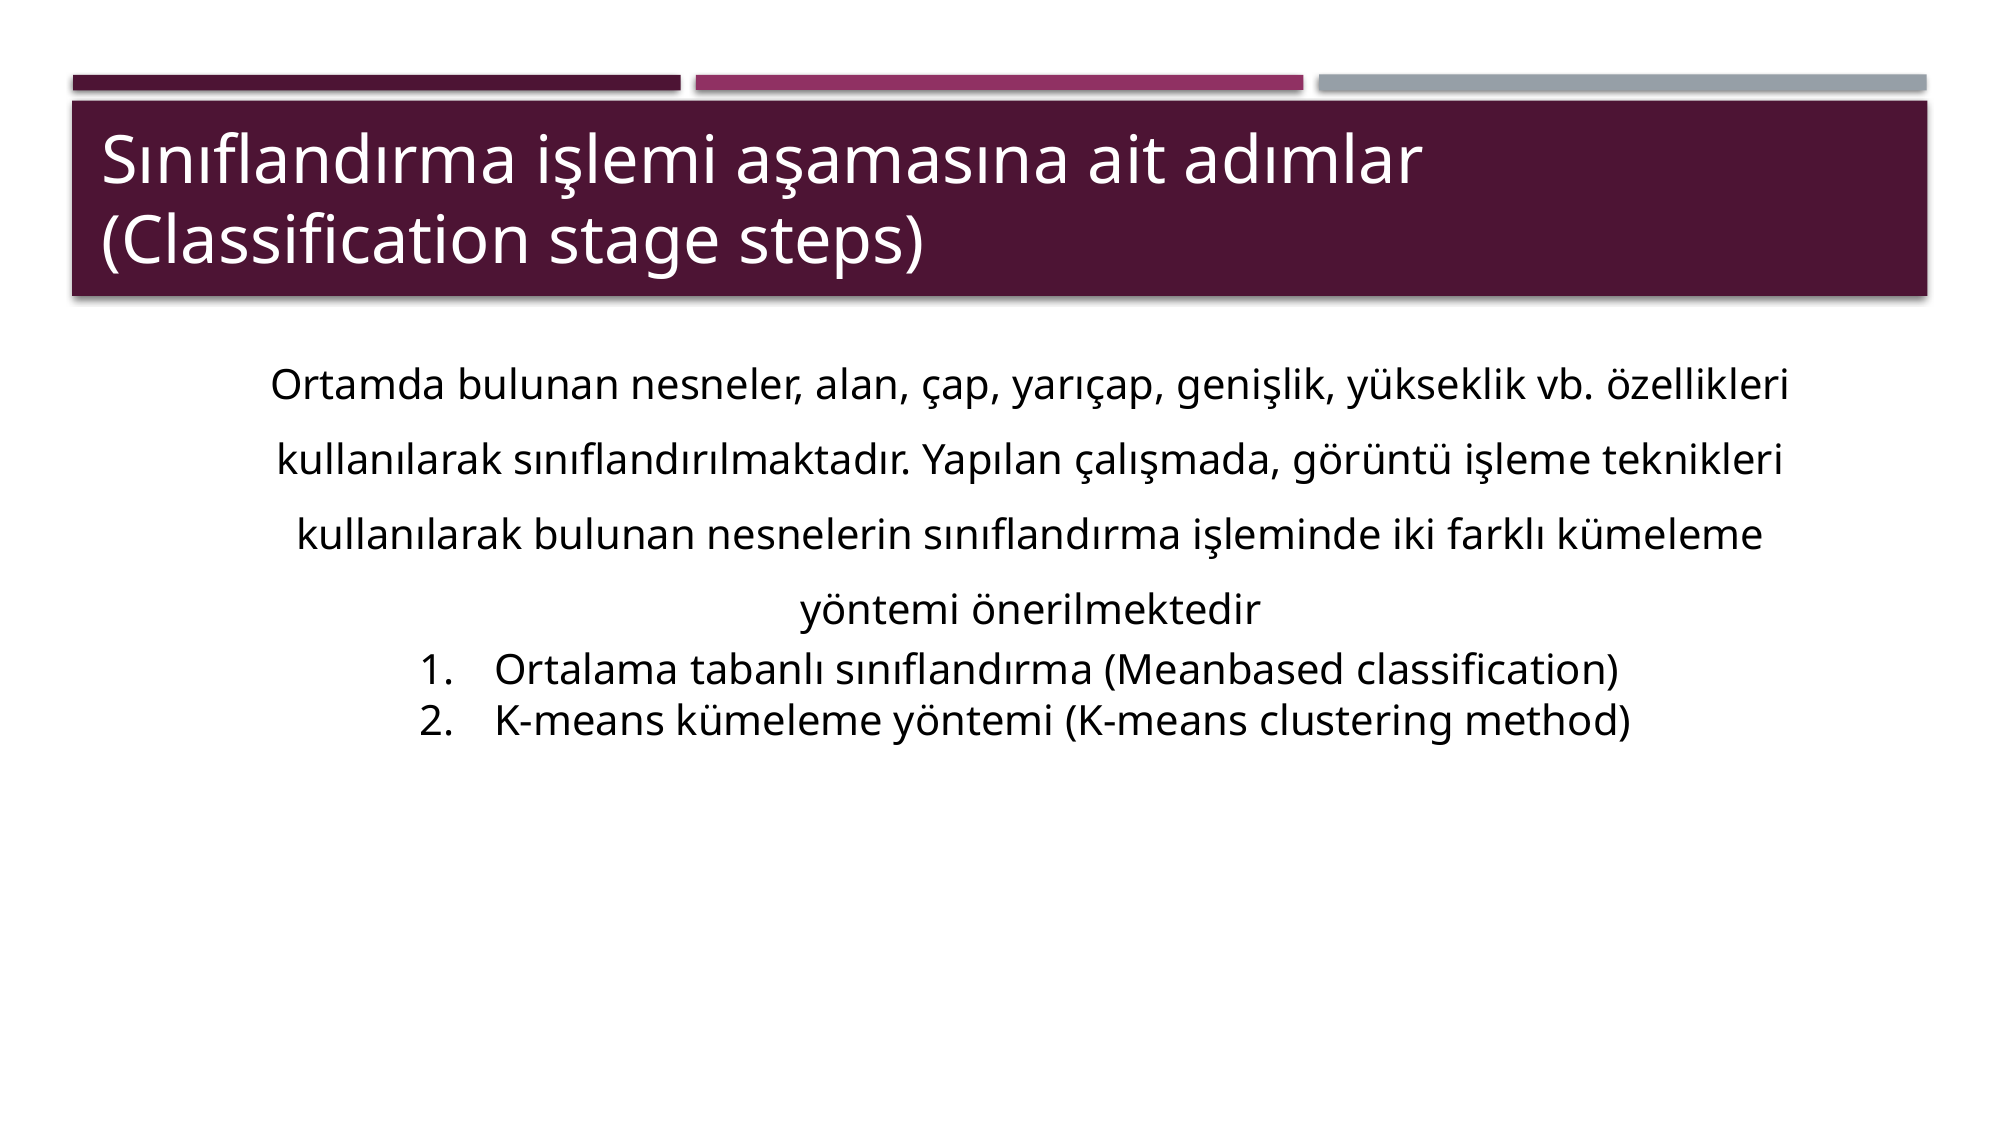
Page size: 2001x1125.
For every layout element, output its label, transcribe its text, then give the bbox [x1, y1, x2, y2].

text_box Ortamda bulunan nesneler, alan, çap, yarıçap, genişlik, yükseklik vb. özellikleri kullanılarak sınıflandırılmaktadır. Yapılan çalışmada, görüntü işleme teknikleri kullanılarak bulunan nesnelerin sınıflandırma işleminde iki farklı kümeleme yöntemi önerilmektedir [251, 325, 1810, 641]
text_box Sınıflandırma işlemi aşamasına ait adımlar (Classification stage steps) [86, 109, 2000, 285]
text_box Ortalama tabanlı sınıflandırma (Meanbased classification) K-means kümeleme yöntemi (K-means clustering method) [404, 636, 1657, 751]
